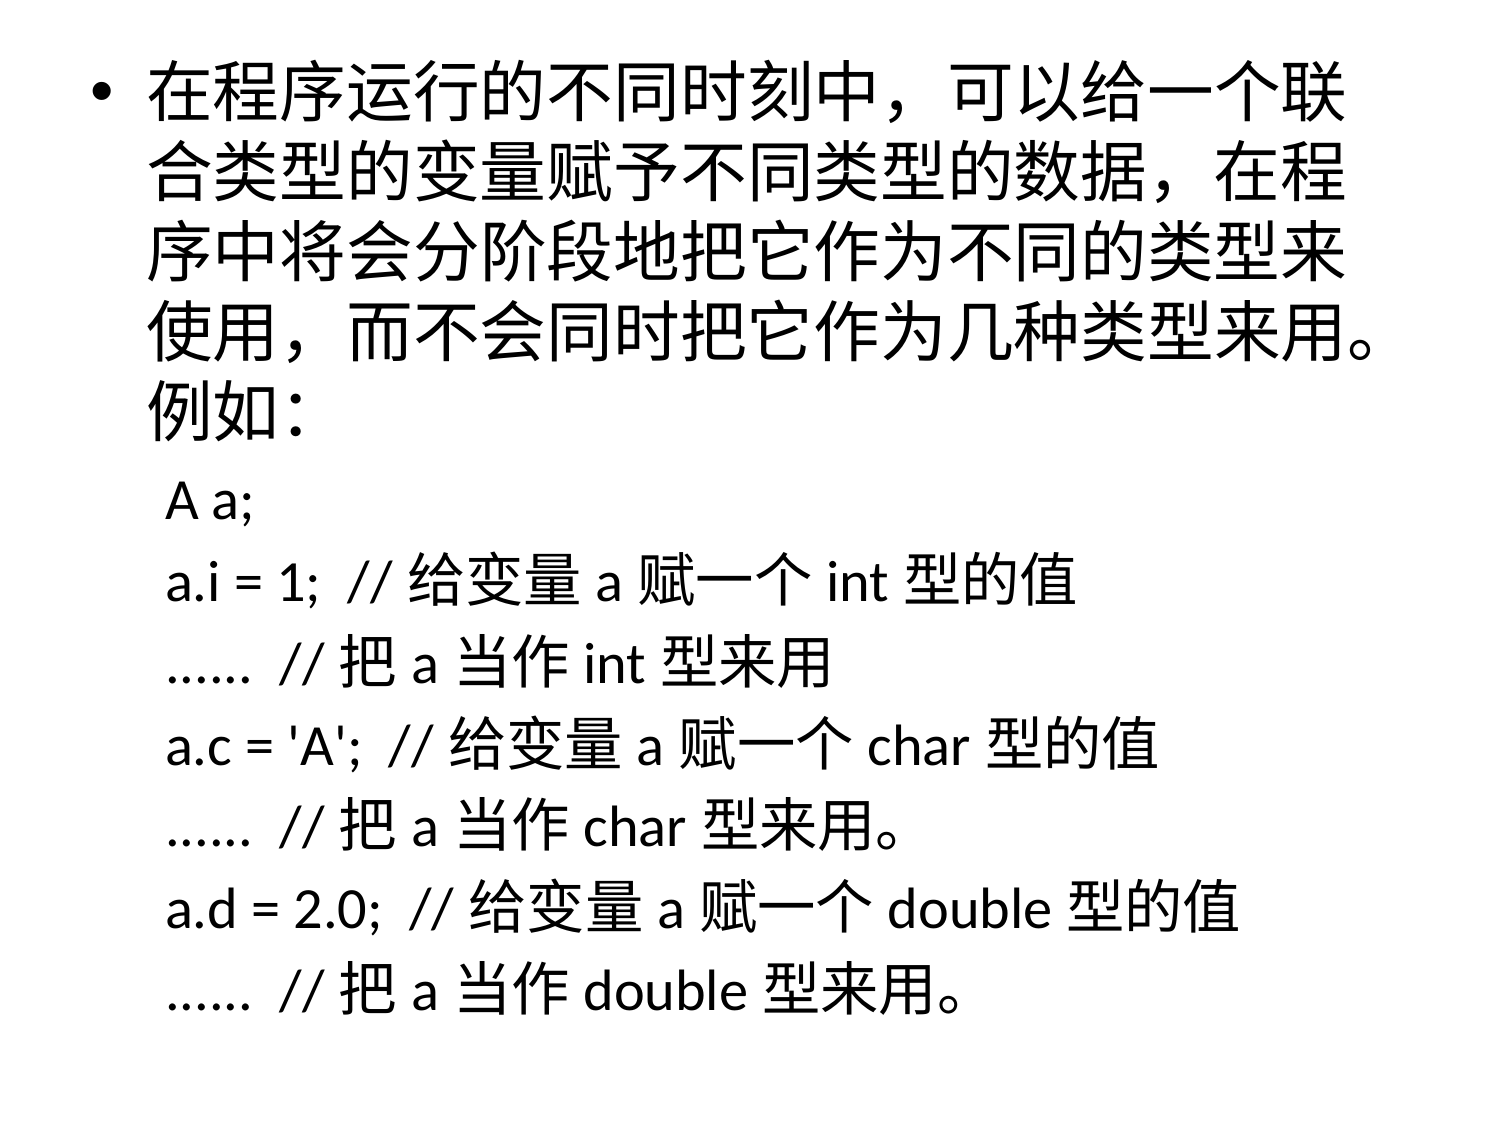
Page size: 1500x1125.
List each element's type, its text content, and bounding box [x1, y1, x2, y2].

list 在程序运行的不同时刻中，可以给一个联合类型的变量赋予不同类型的数据，在程序中将会分阶段地把它作为不同的类型来使用，而不会同时把它作为几种类型来用。例如： A a; a.i = 1; //给变量a赋一个int型的值 ...... //把a当作int型来用 a.c = 'A'; //给变量a赋一个char型的值 ...... //把a当作char型来用。 a.d = 2.0; //给变量a赋一个double型的值 ...... //把a当作double型来用。 [75, 42, 1425, 1094]
